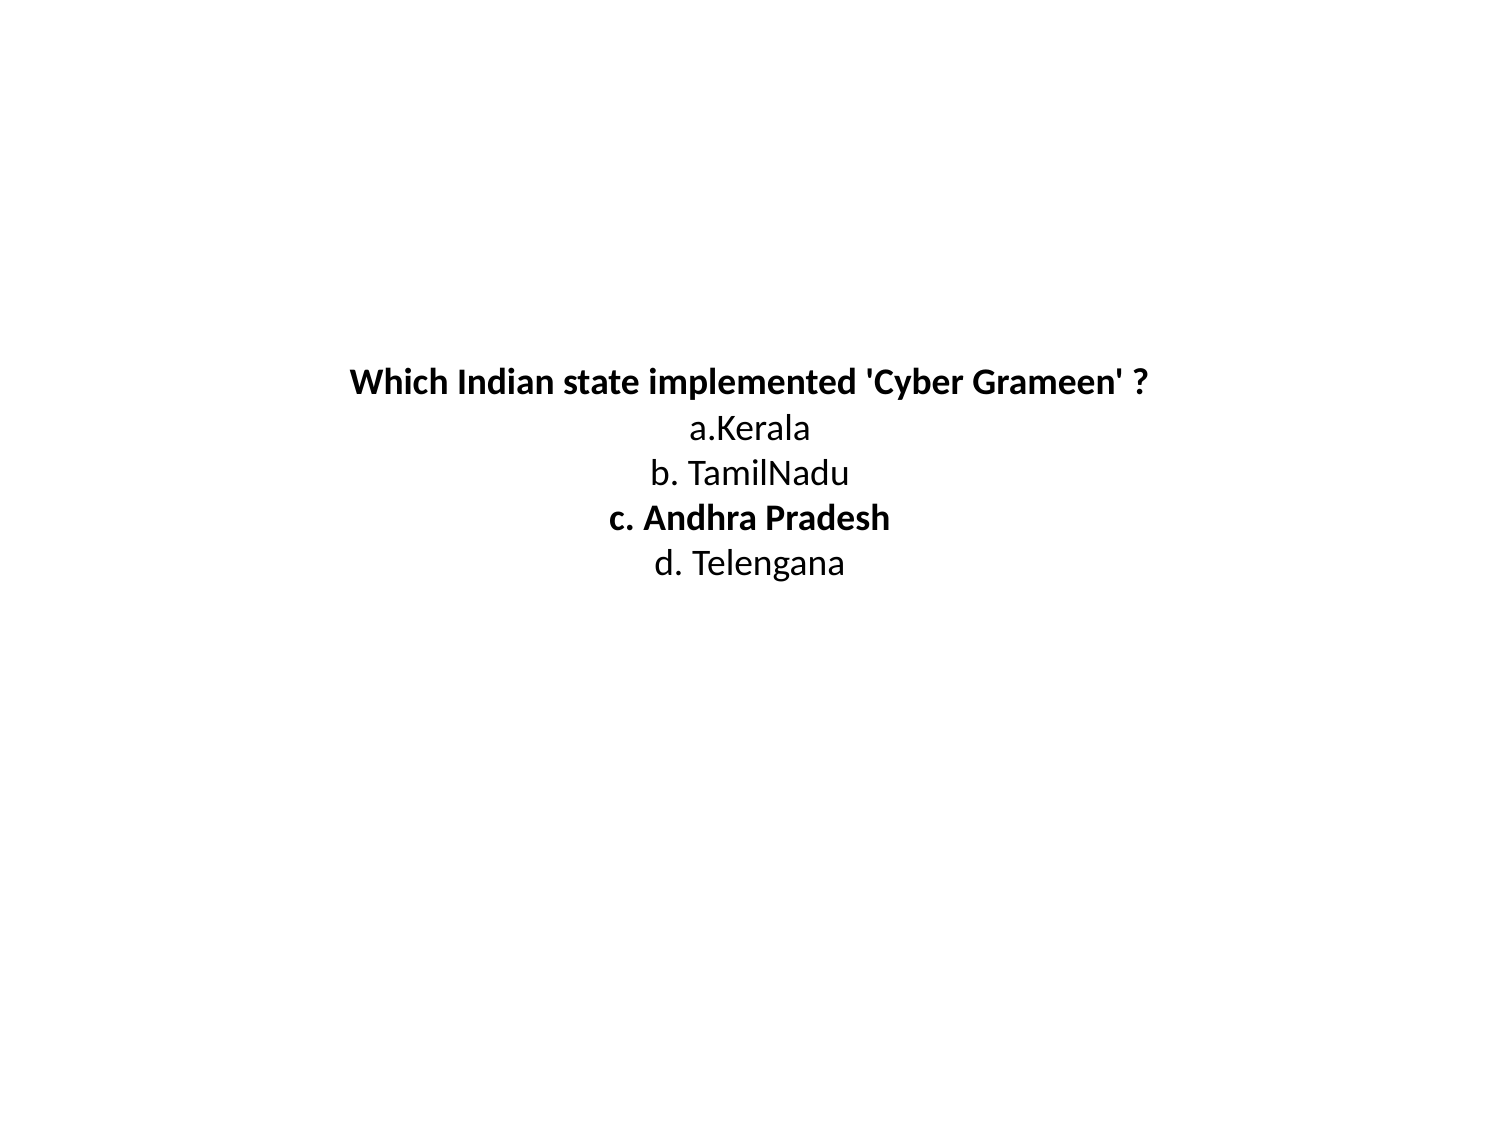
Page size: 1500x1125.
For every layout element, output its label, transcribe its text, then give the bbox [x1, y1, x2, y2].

title Which Indian state implemented 'Cyber Grameen' ? a.Kerala b. TamilNadu c. Andhra Pradesh d. Telengana [112, 349, 1388, 591]
